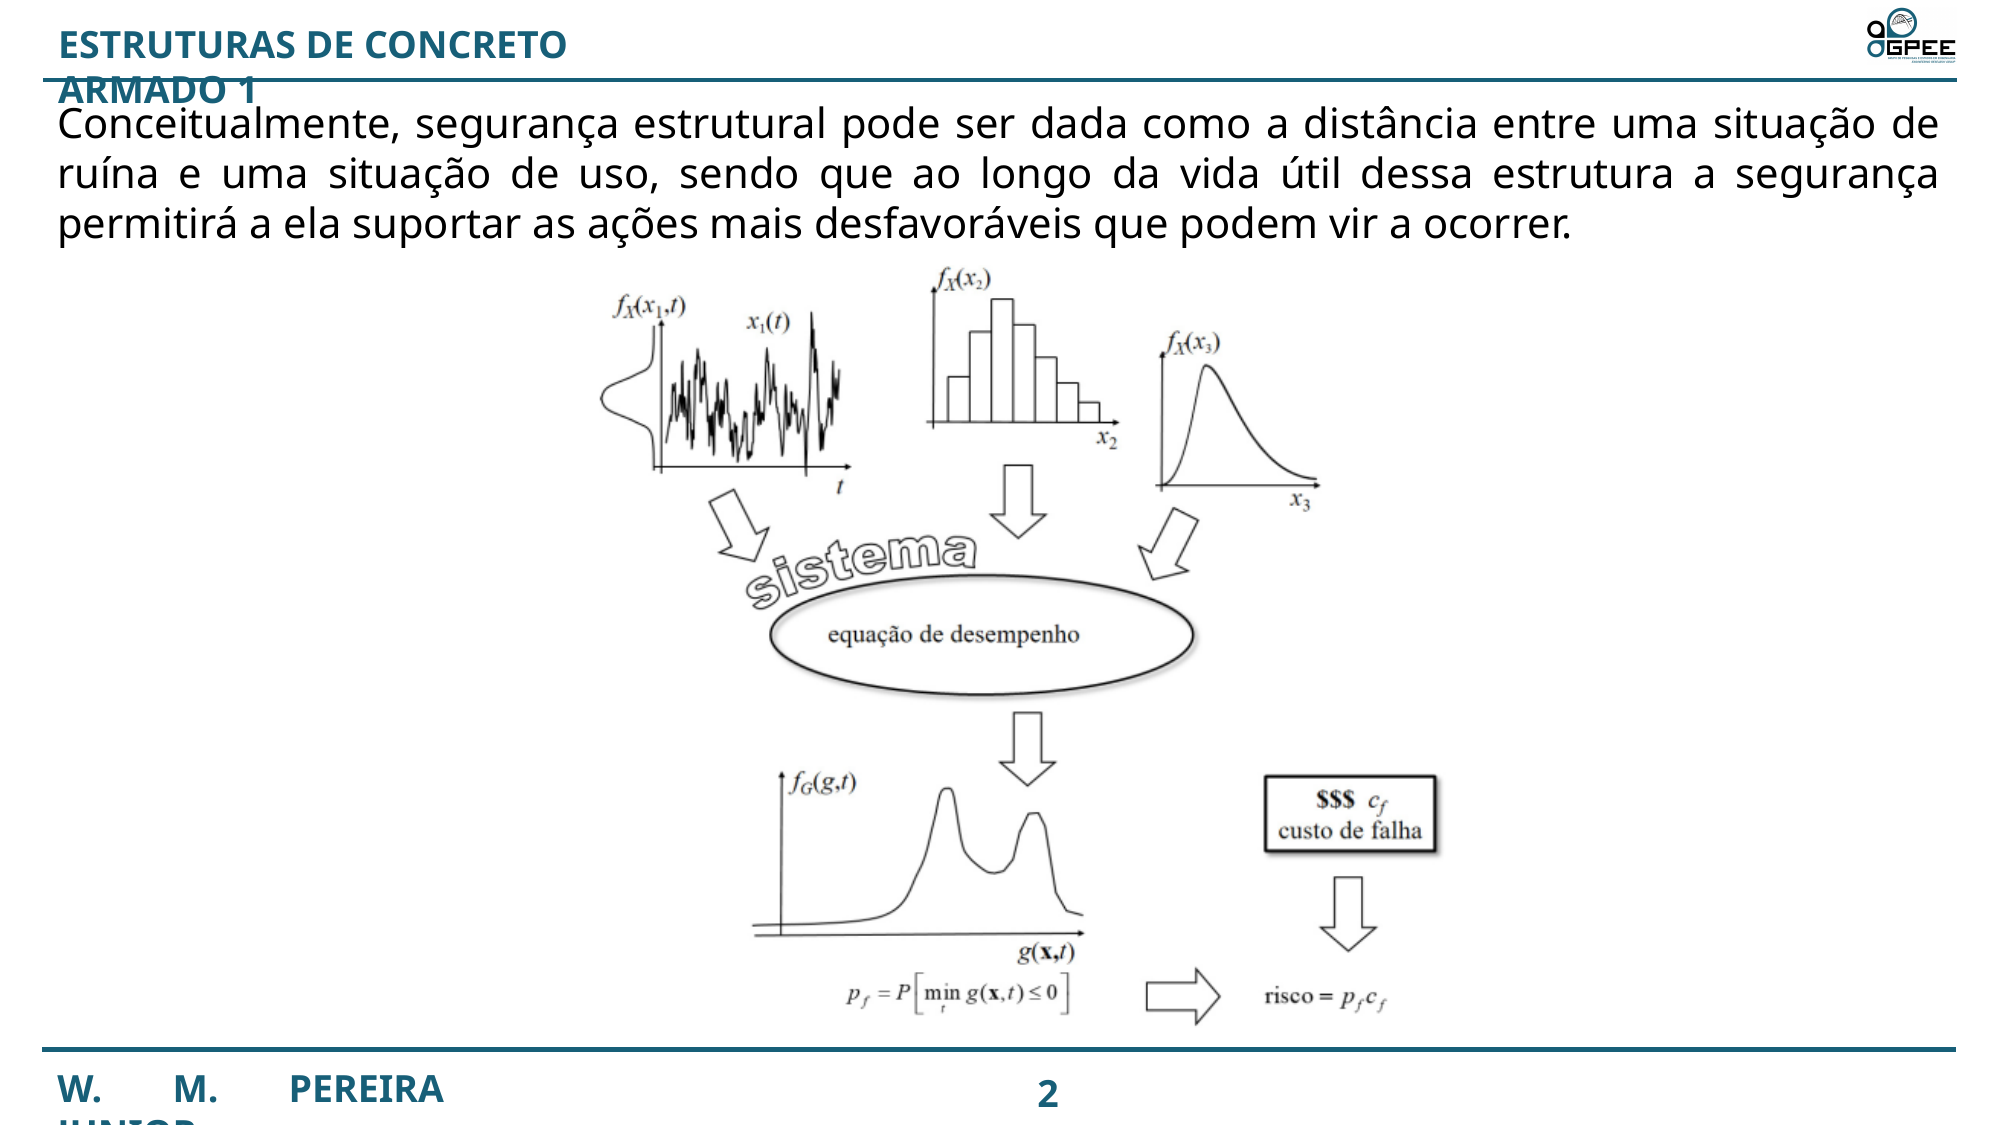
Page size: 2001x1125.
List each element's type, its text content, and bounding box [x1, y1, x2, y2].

picture [1866, 6, 1957, 65]
text_box ESTRUTURAS DE CONCRETO ARMADO 1 [43, 13, 729, 79]
text_box Conceitualmente, segurança estrutural pode ser dada como a distância entre uma situação de ruína e uma situação de uso, sendo que ao longo da vida útil dessa estrutura a segurança permitirá a ela suportar as ações mais desfavoráveis que podem vir a ocorrer. [42, 90, 1956, 255]
text_box W. M. PEREIRA JUNIOR [42, 1058, 460, 1125]
picture [585, 264, 1453, 1029]
text_box 2 [999, 1062, 1098, 1125]
